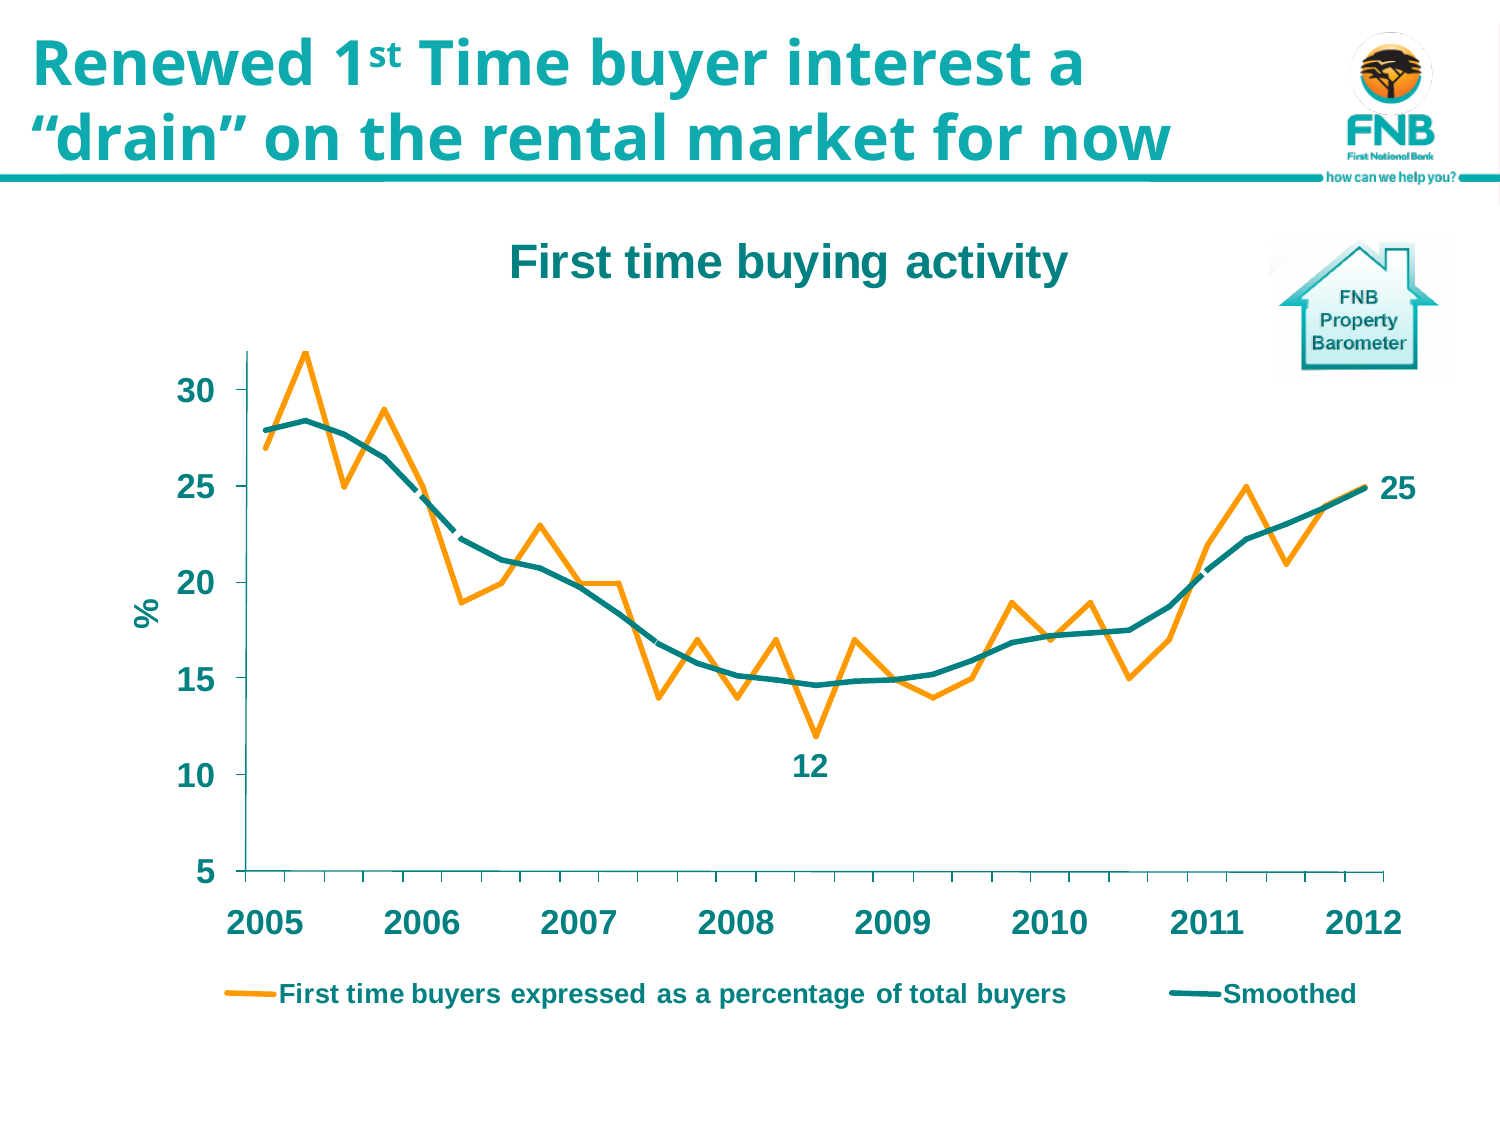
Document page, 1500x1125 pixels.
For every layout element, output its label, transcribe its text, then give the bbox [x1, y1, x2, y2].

title Renewed 1st Time buyer interest a “drain” on the rental market for now [16, 15, 1197, 128]
picture [120, 228, 1454, 1042]
picture [0, 0, 1500, 205]
